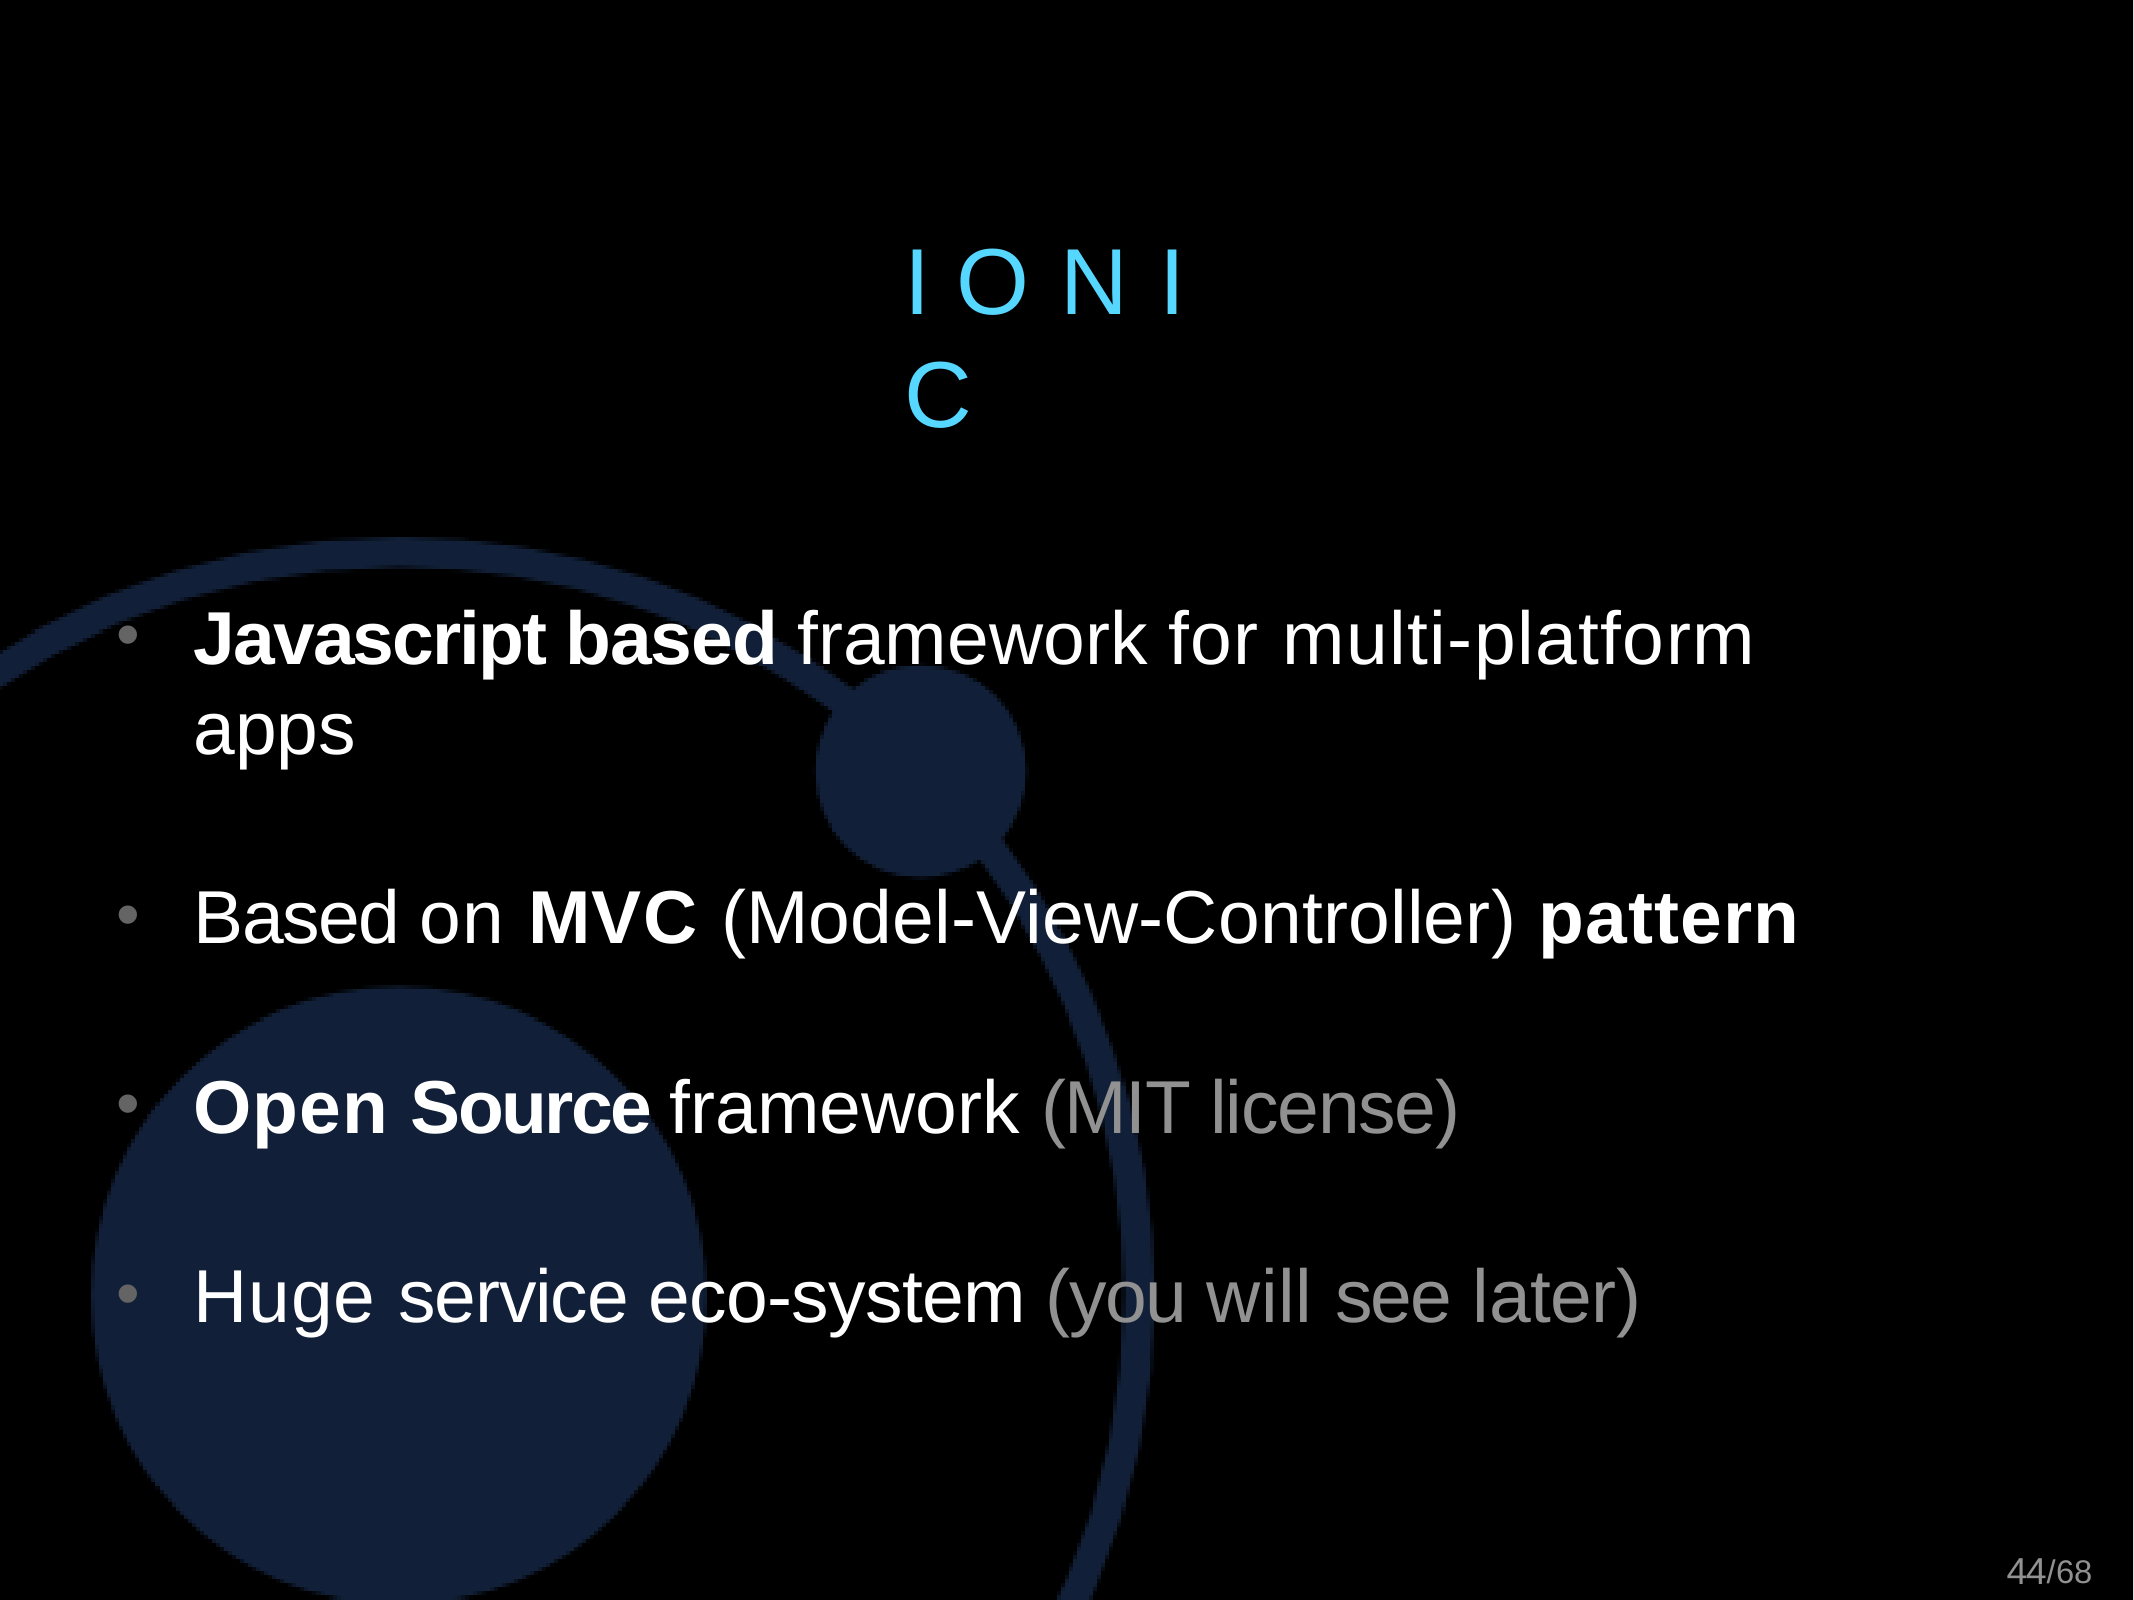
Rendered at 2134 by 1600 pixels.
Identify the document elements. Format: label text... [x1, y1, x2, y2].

slide_number 44/68 [2002, 1524, 2101, 1600]
text_box Javascript based framework for multi-platform apps Based on MVC (Model-View-Controller) pattern Open Source framework (MIT license) Huge service eco-system (you will see later) [114, 587, 1939, 1338]
title I O N I C [902, 218, 1233, 488]
text_box [0, 537, 1609, 1600]
